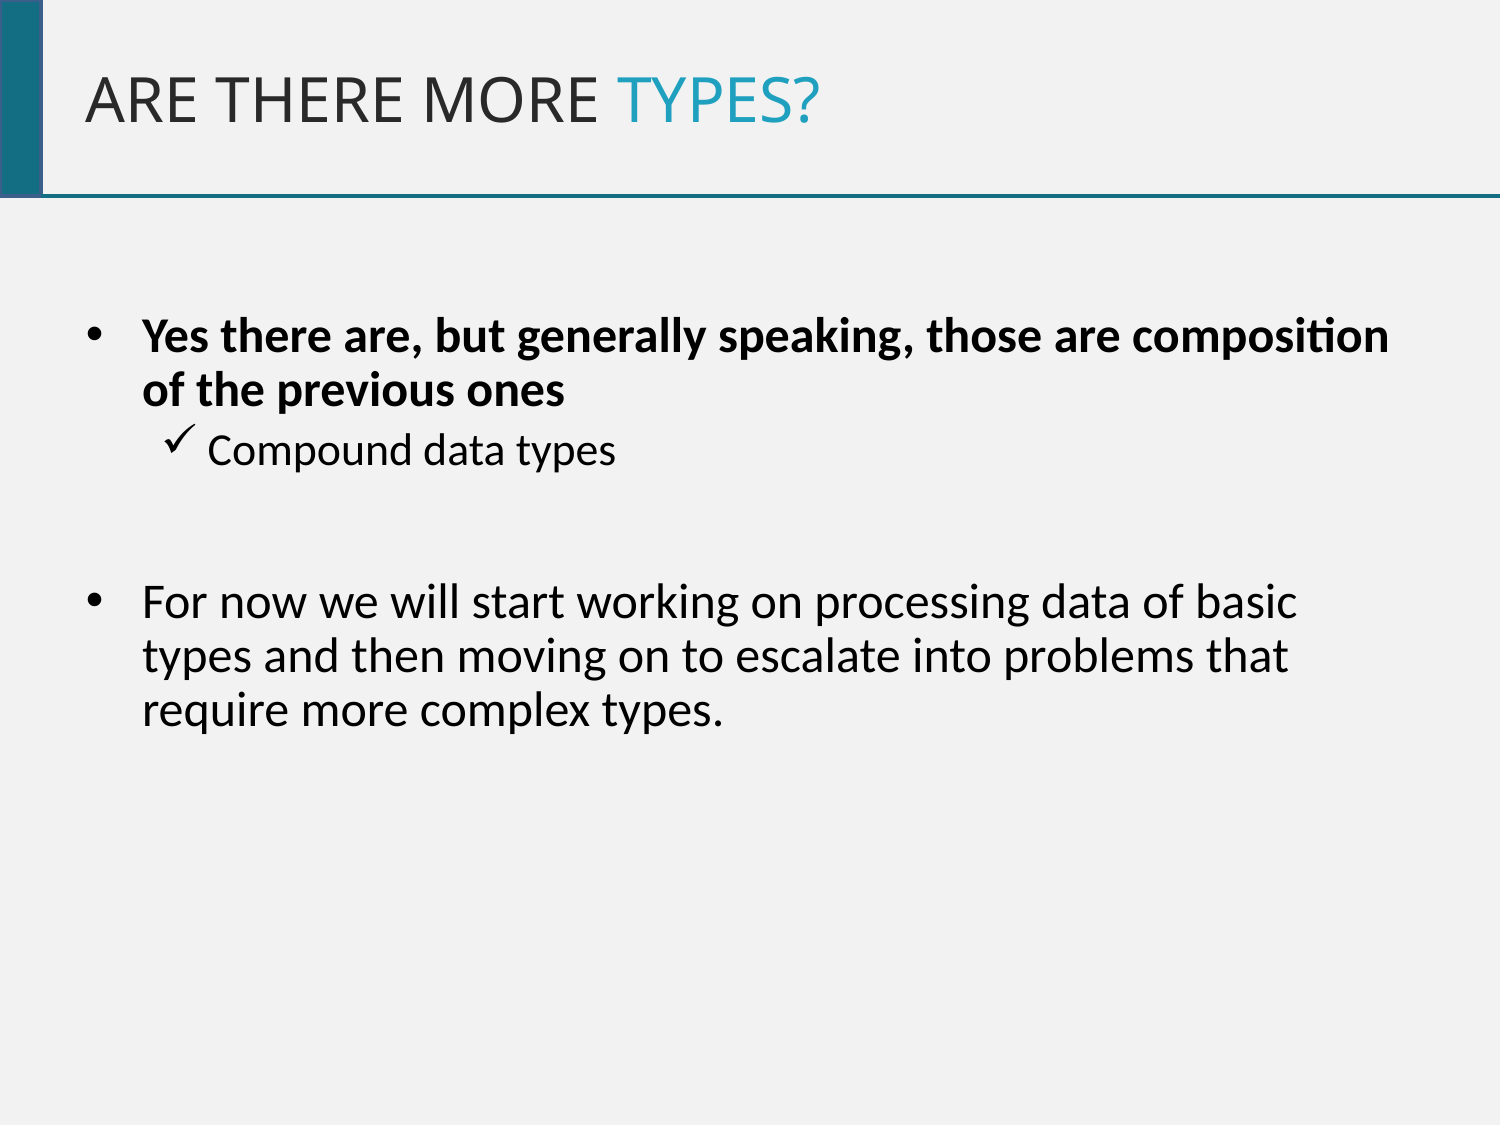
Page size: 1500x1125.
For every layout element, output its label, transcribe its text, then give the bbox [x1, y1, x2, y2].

text_box [0, 0, 43, 198]
list Yes there are, but generally speaking, those are composition of the previous ones Compound data types For now we will start working on processing data of basic types and then moving on to escalate into problems that require more complex types. [70, 231, 1430, 1088]
text_box ARE THERE MORE TYPES? [70, 0, 1294, 194]
